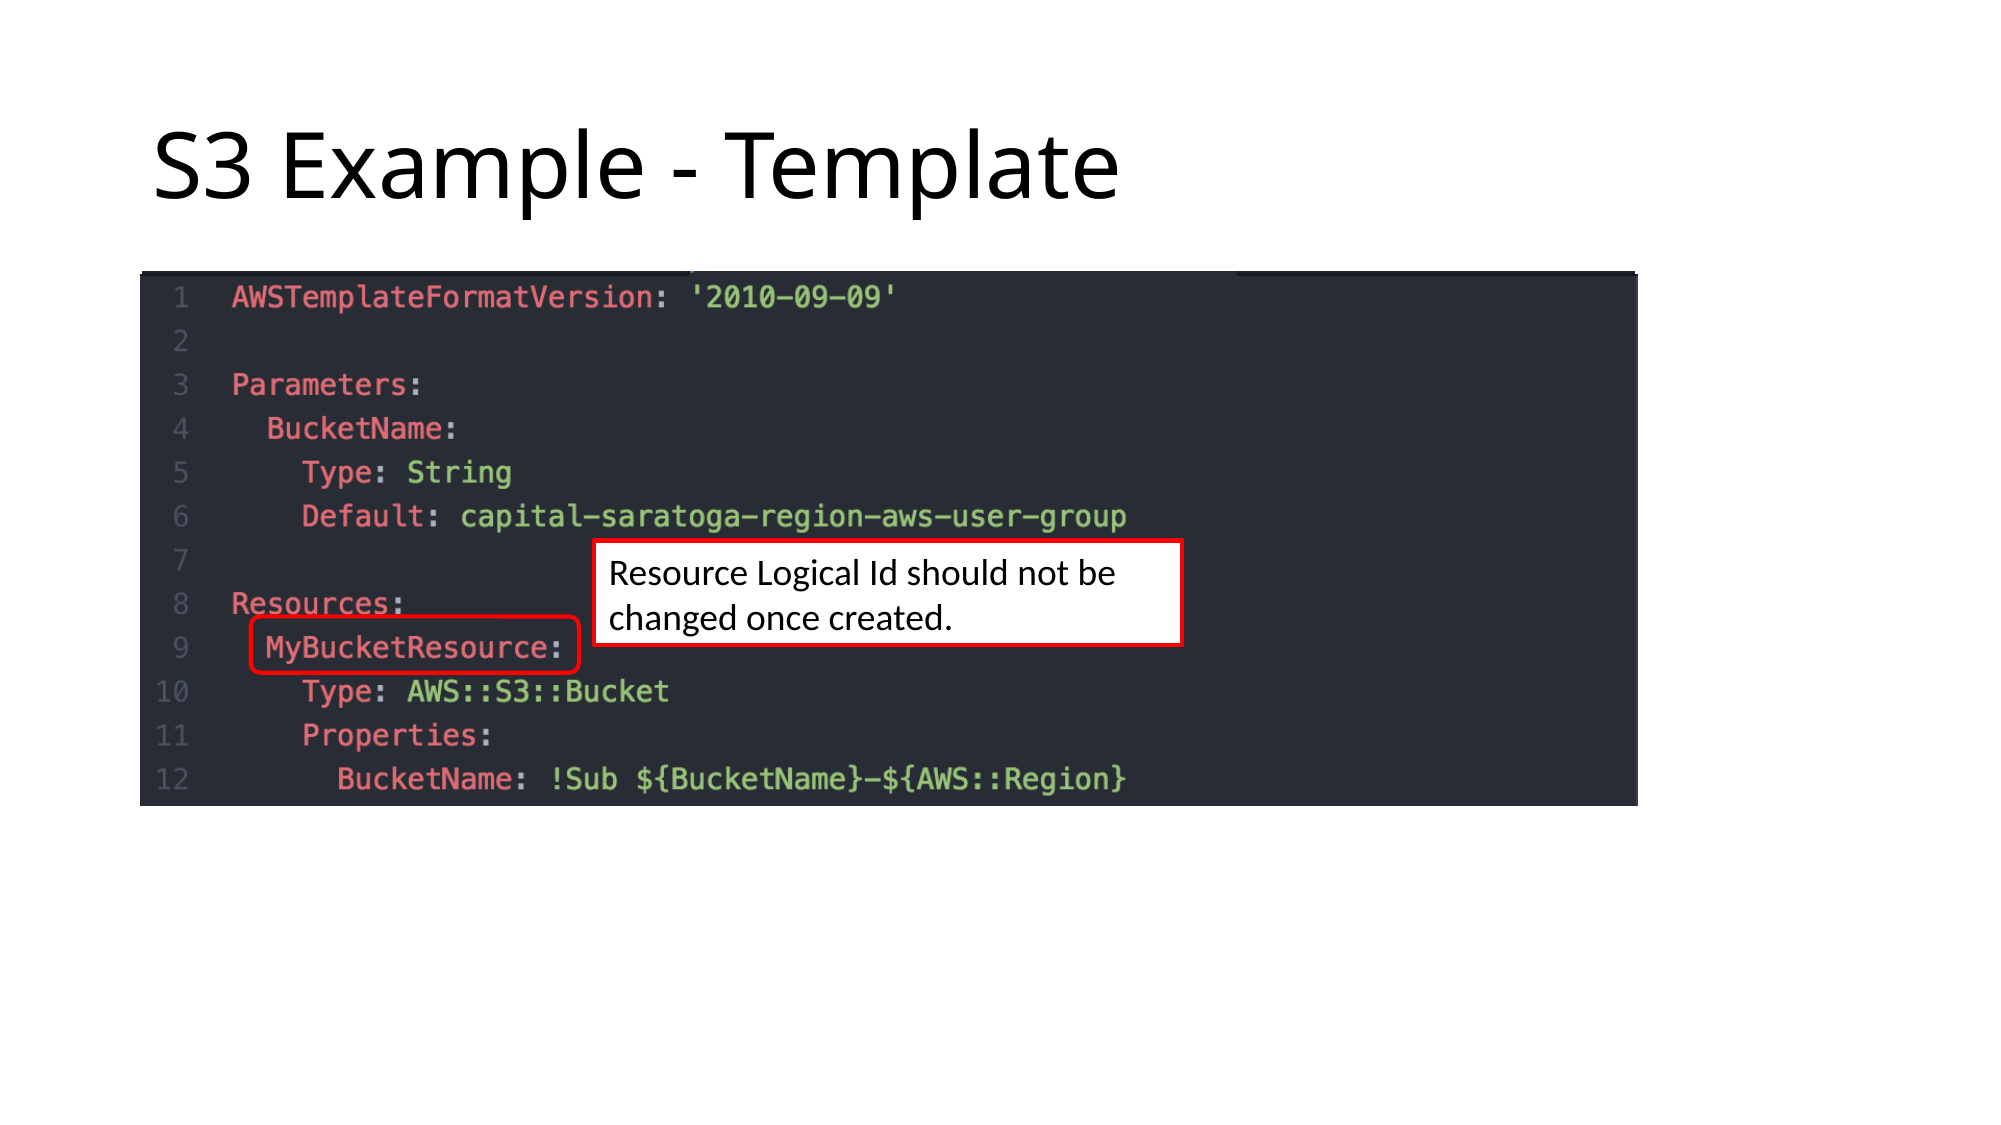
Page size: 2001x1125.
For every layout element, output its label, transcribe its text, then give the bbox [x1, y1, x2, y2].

title S3 Example - Template [137, 59, 1863, 278]
picture [139, 271, 1638, 807]
